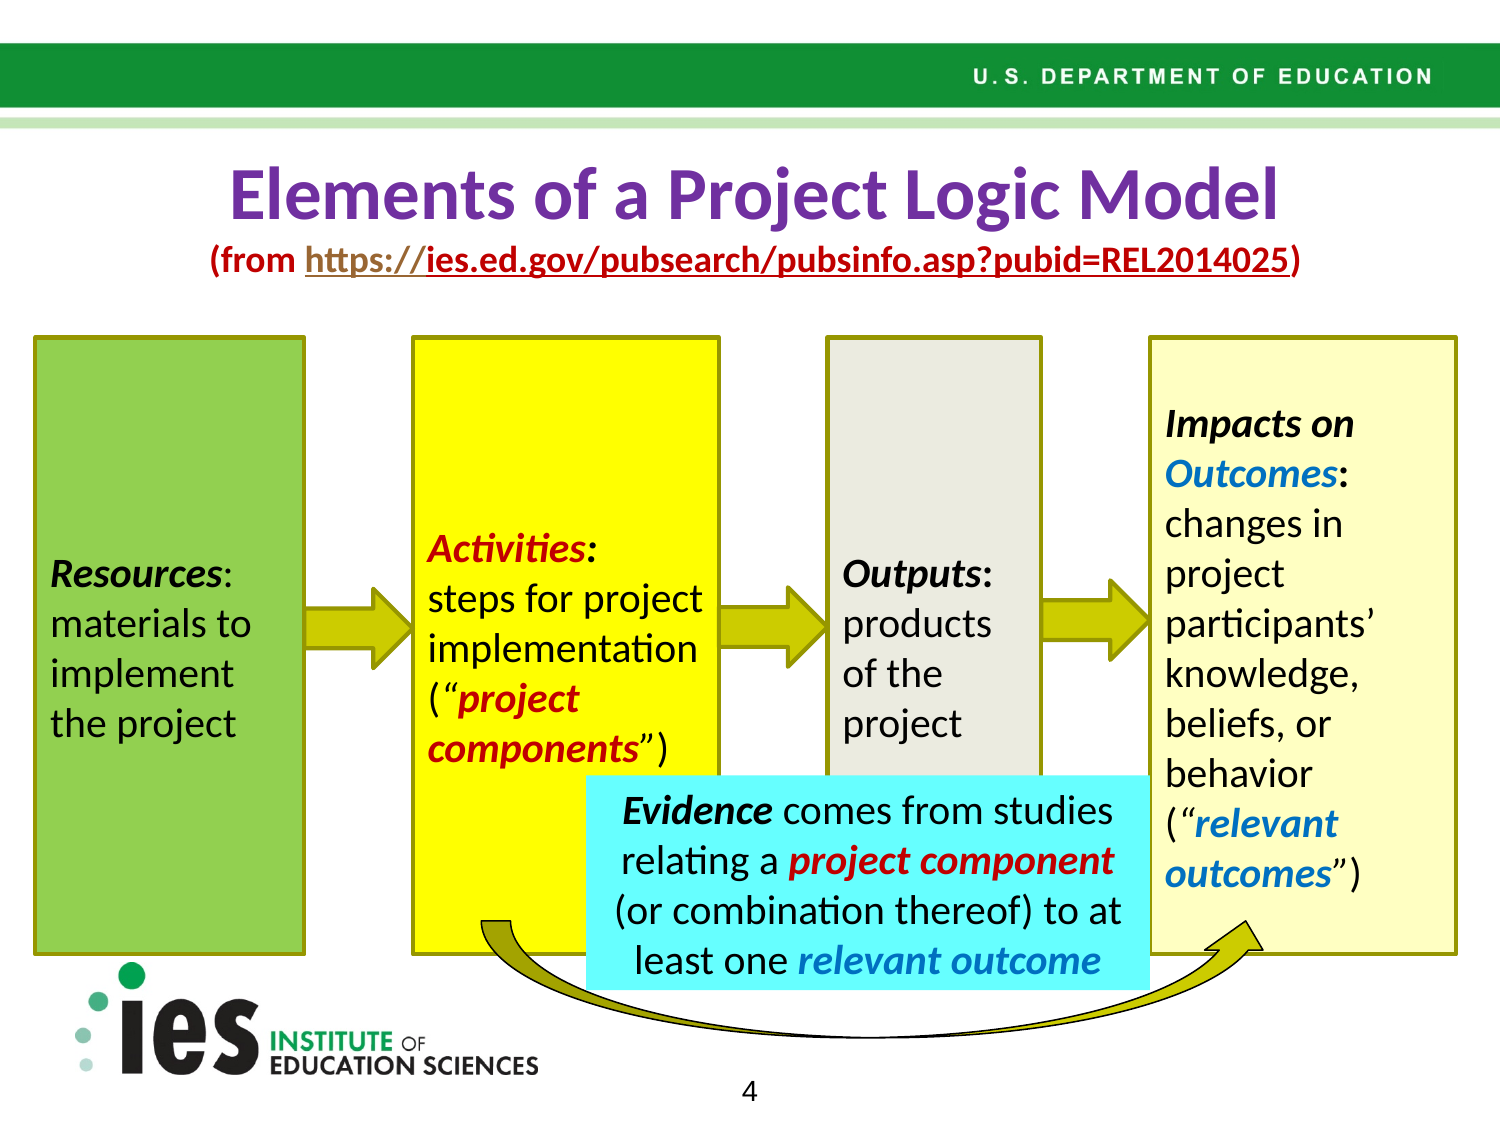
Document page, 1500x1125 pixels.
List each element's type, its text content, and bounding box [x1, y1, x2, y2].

text_box [716, 585, 825, 669]
text_box Activities: steps for project implementation (“project components”) [411, 335, 721, 956]
text_box [1039, 578, 1148, 662]
title Elements of a Project Logic Model (from https://ies.ed.gov/pubsearch/pubsinfo.asp?pubid=REL2014025) [30, 137, 1481, 288]
text_box [481, 920, 1264, 1038]
text_box Impacts on Outcomes: changes in project participants’ knowledge, beliefs, or behavior (“relevant outcomes”) [1148, 335, 1458, 956]
picture [75, 962, 538, 1075]
text_box Outputs: products of the project [825, 335, 1043, 775]
text_box Evidence comes from studies relating a project component (or combination thereof) to at least one relevant outcome [586, 775, 1150, 991]
text_box [302, 586, 416, 671]
text_box Resources: materials to implement the project [33, 335, 306, 956]
slide_number 4 [713, 1065, 787, 1125]
picture [0, 24, 1500, 150]
